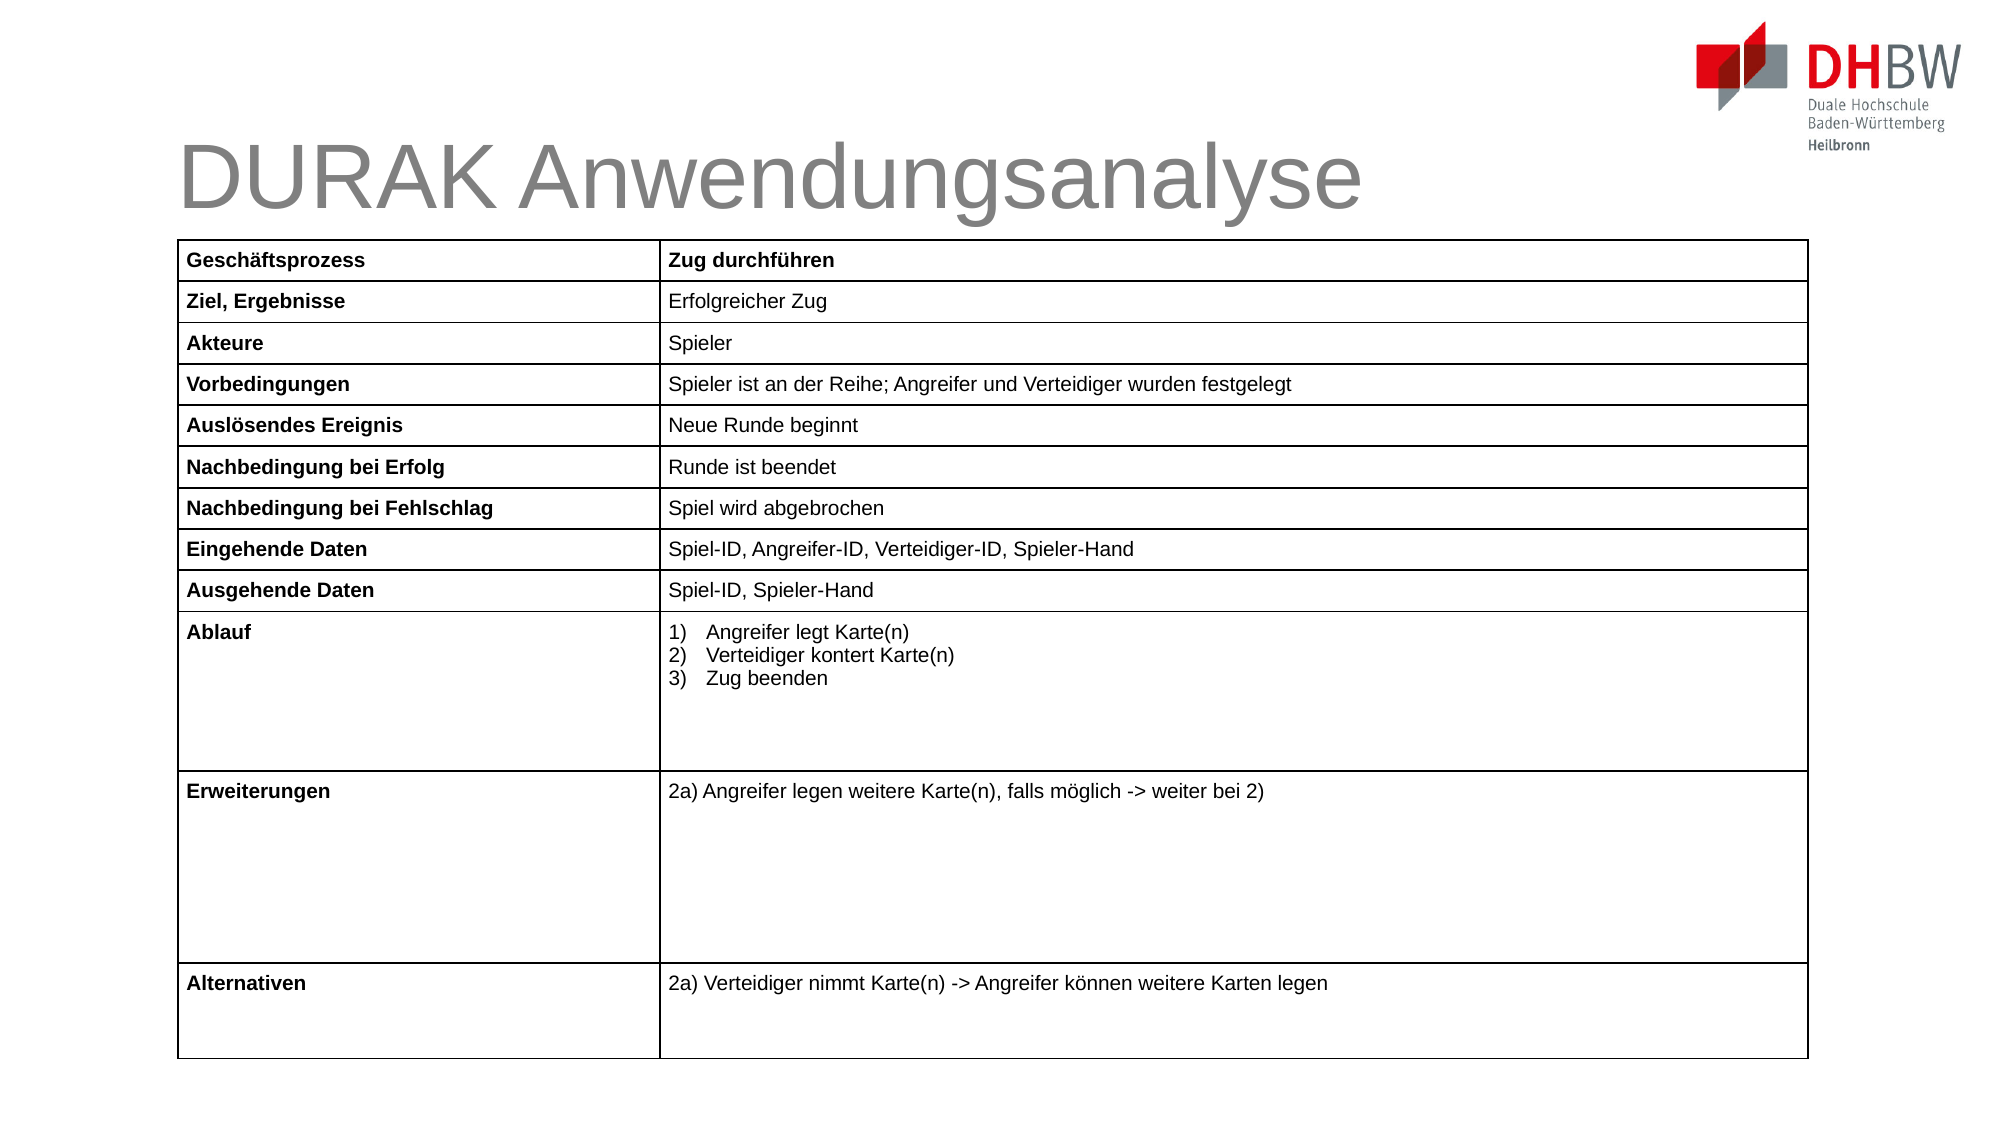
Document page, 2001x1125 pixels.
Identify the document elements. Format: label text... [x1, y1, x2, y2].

table_cell Spiel-ID, Angreifer-ID, Verteidiger-ID, Spieler-Hand [661, 530, 1807, 569]
table_cell Akteure [179, 323, 659, 363]
table_cell Eingehende Daten [179, 530, 659, 569]
table_cell Nachbedingung bei Fehlschlag [179, 489, 659, 528]
table_cell Spieler [661, 323, 1807, 363]
table_cell Spieler ist an der Reihe; Angreifer und Verteidiger wurden festgelegt [661, 365, 1807, 404]
table_cell Runde ist beendet [661, 447, 1807, 487]
table_cell Ausgehende Daten [179, 571, 659, 611]
table_cell Nachbedingung bei Erfolg [179, 447, 659, 487]
table_header Geschäftsprozess [179, 241, 659, 280]
table_cell Spiel-ID, Spieler-Hand [661, 571, 1807, 611]
table_cell Ablauf [179, 612, 659, 770]
table_cell 2a) Verteidiger nimmt Karte(n) -> Angreifer können weitere Karten legen [661, 964, 1807, 1058]
table_cell Spiel wird abgebrochen [661, 489, 1807, 528]
table_header Zug durchführen [661, 241, 1807, 280]
picture [1685, 12, 1978, 159]
table_cell Alternativen [179, 964, 659, 1058]
table_cell Vorbedingungen [179, 365, 659, 404]
table_cell Angreifer legt Karte(n) Verteidiger kontert Karte(n) Zug beenden [661, 612, 1807, 770]
table_cell Auslösendes Ereignis [179, 406, 659, 445]
table_cell Neue Runde beginnt [661, 406, 1807, 445]
table_cell Erweiterungen [179, 772, 659, 962]
text_box DURAK Anwendungsanalyse [177, 114, 1808, 239]
table_cell 2a) Angreifer legen weitere Karte(n), falls möglich -> weiter bei 2) [661, 772, 1807, 962]
table_cell Ziel, Ergebnisse [179, 282, 659, 322]
table_cell Erfolgreicher Zug [661, 282, 1807, 322]
